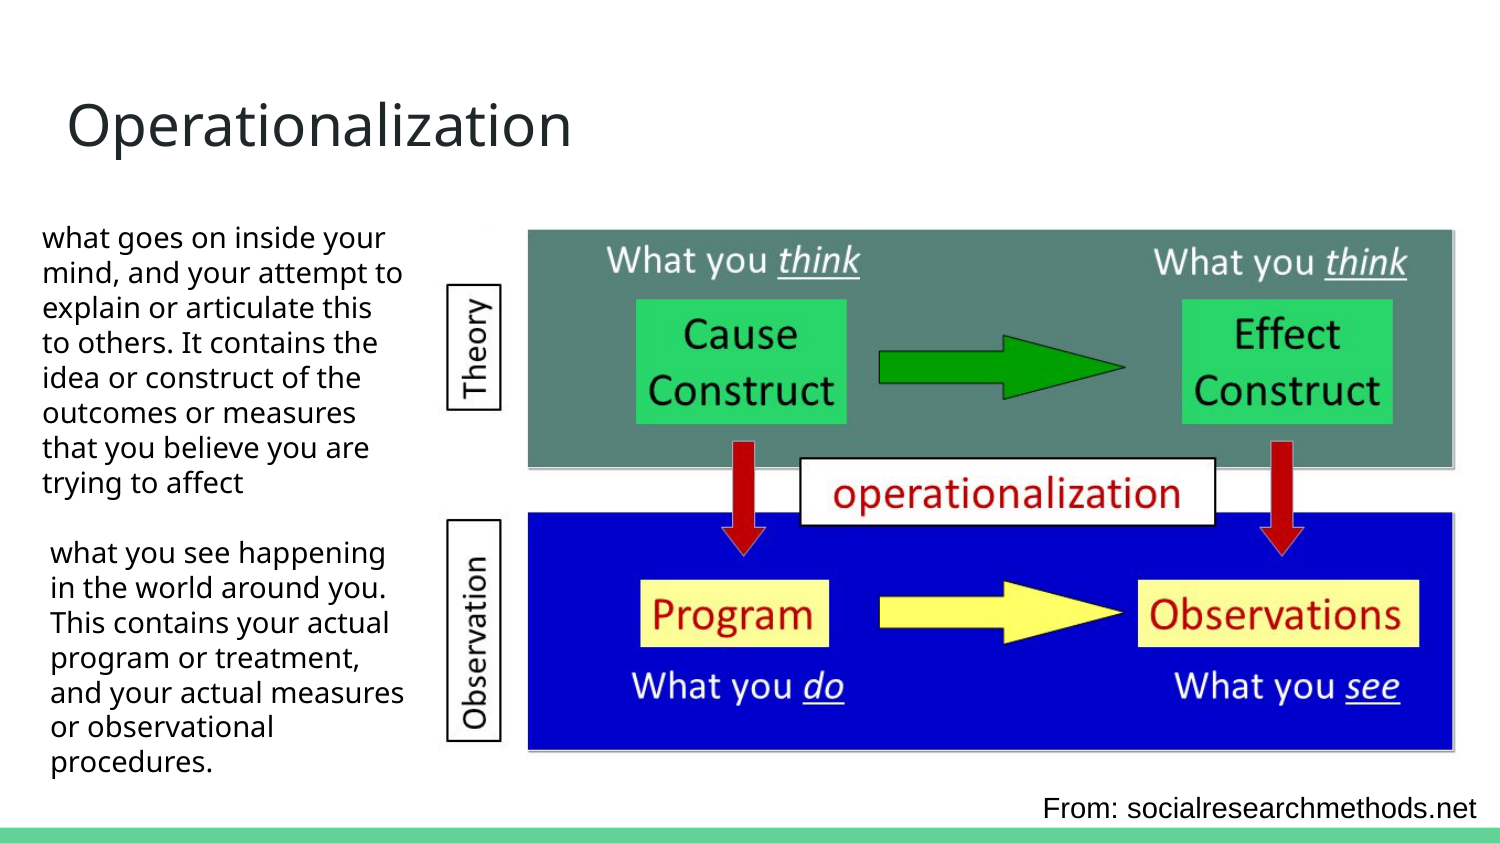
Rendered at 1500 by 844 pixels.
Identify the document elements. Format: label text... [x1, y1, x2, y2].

text_box From: socialresearchmethods.net [1027, 774, 1495, 817]
picture [420, 228, 1480, 793]
title Operationalization [51, 72, 1449, 167]
text_box what you see happening in the world around you. This contains your actual program or treatment, and your actual measures or observational procedures. [35, 519, 415, 677]
text_box what goes on inside your mind, and your attempt to explain or articulate this to others. It contains the idea or construct of the outcomes or measures that you believe you are trying to affect [27, 204, 422, 362]
